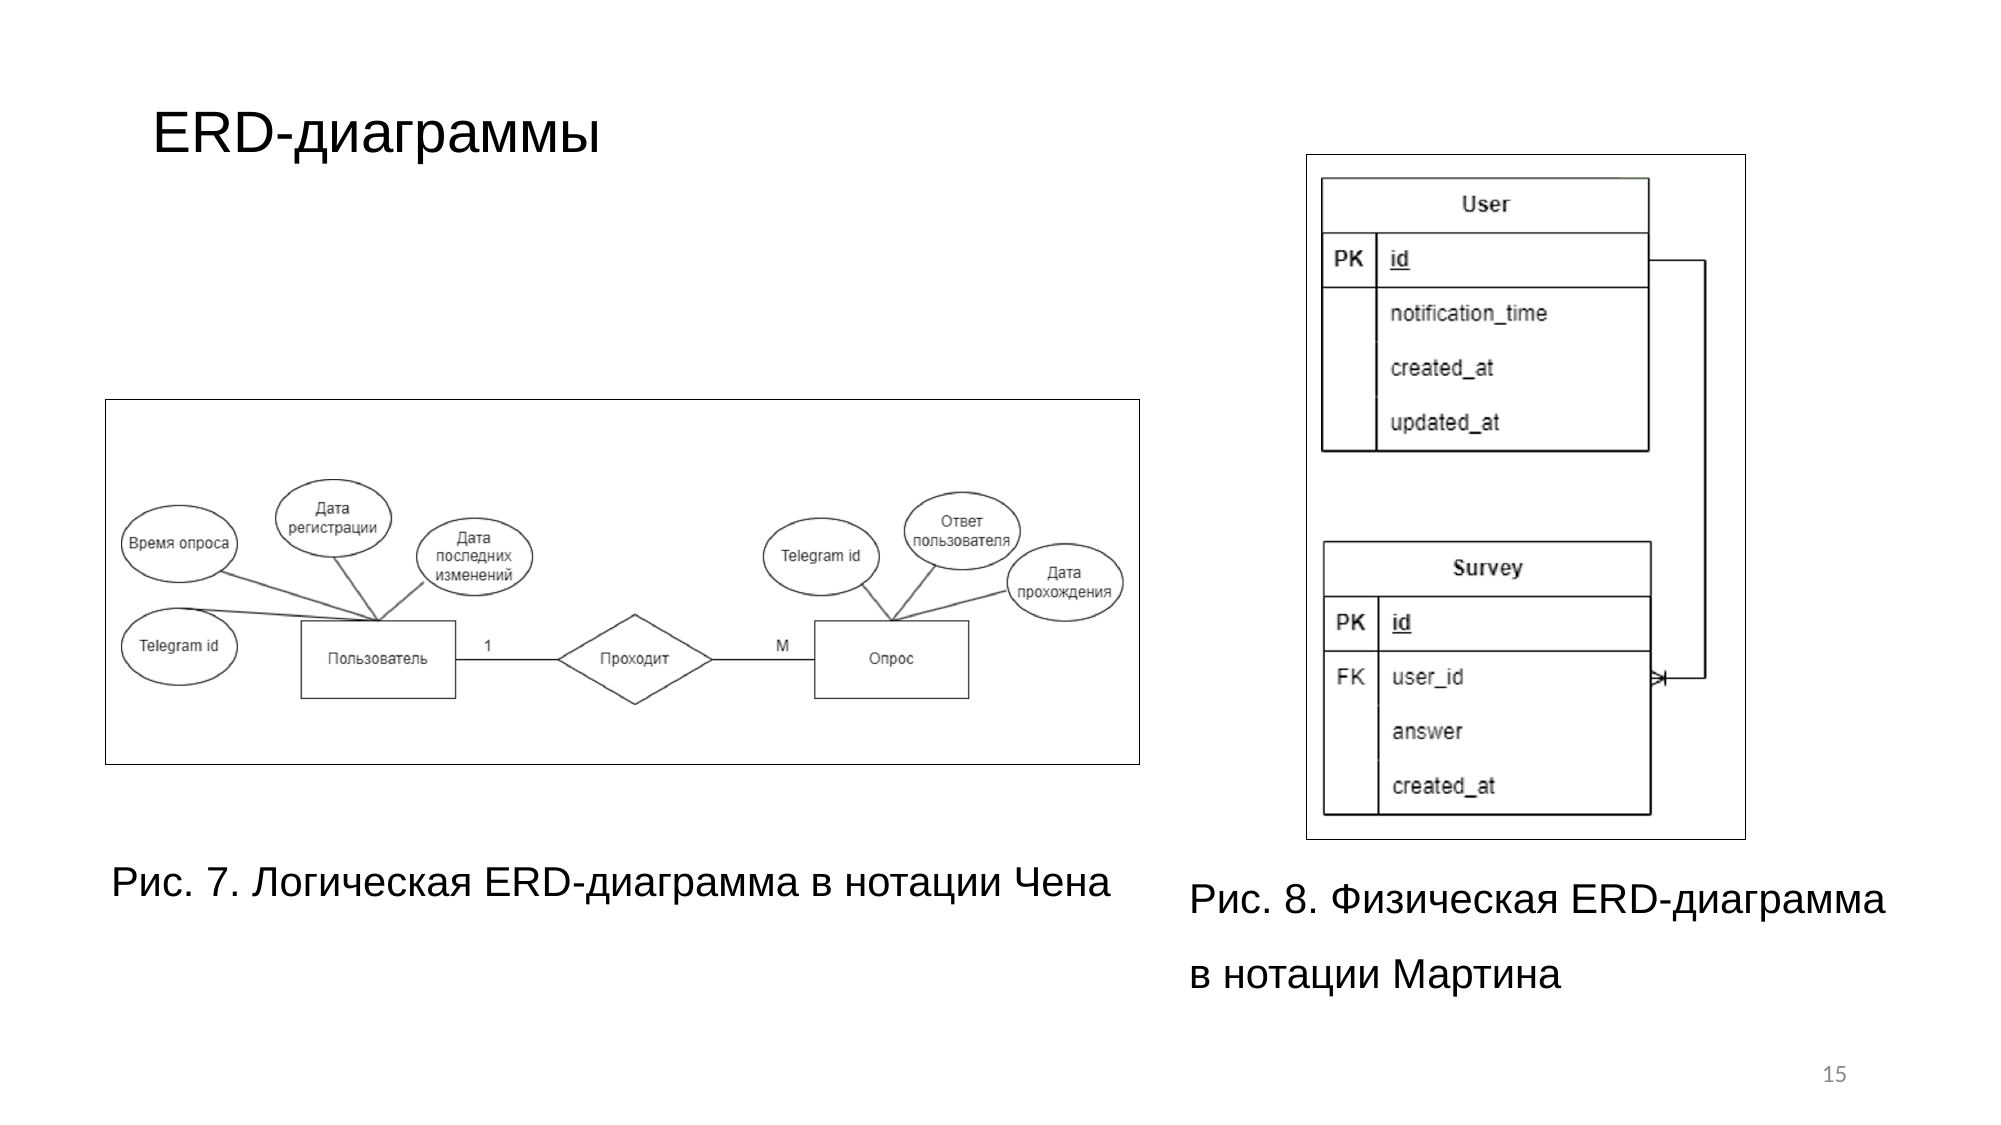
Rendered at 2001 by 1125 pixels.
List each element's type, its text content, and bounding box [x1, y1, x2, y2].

text_box Рис. 8. Физическая ERD-диаграмма в нотации Мартина [1174, 839, 1913, 1004]
picture [105, 399, 1140, 765]
text_box Рис. 7. Логическая ERD-диаграмма в нотации Чена [96, 822, 1131, 912]
picture [1306, 154, 1746, 840]
slide_number 15 [1412, 1042, 1863, 1103]
title ERD-диаграммы [137, 59, 1863, 278]
